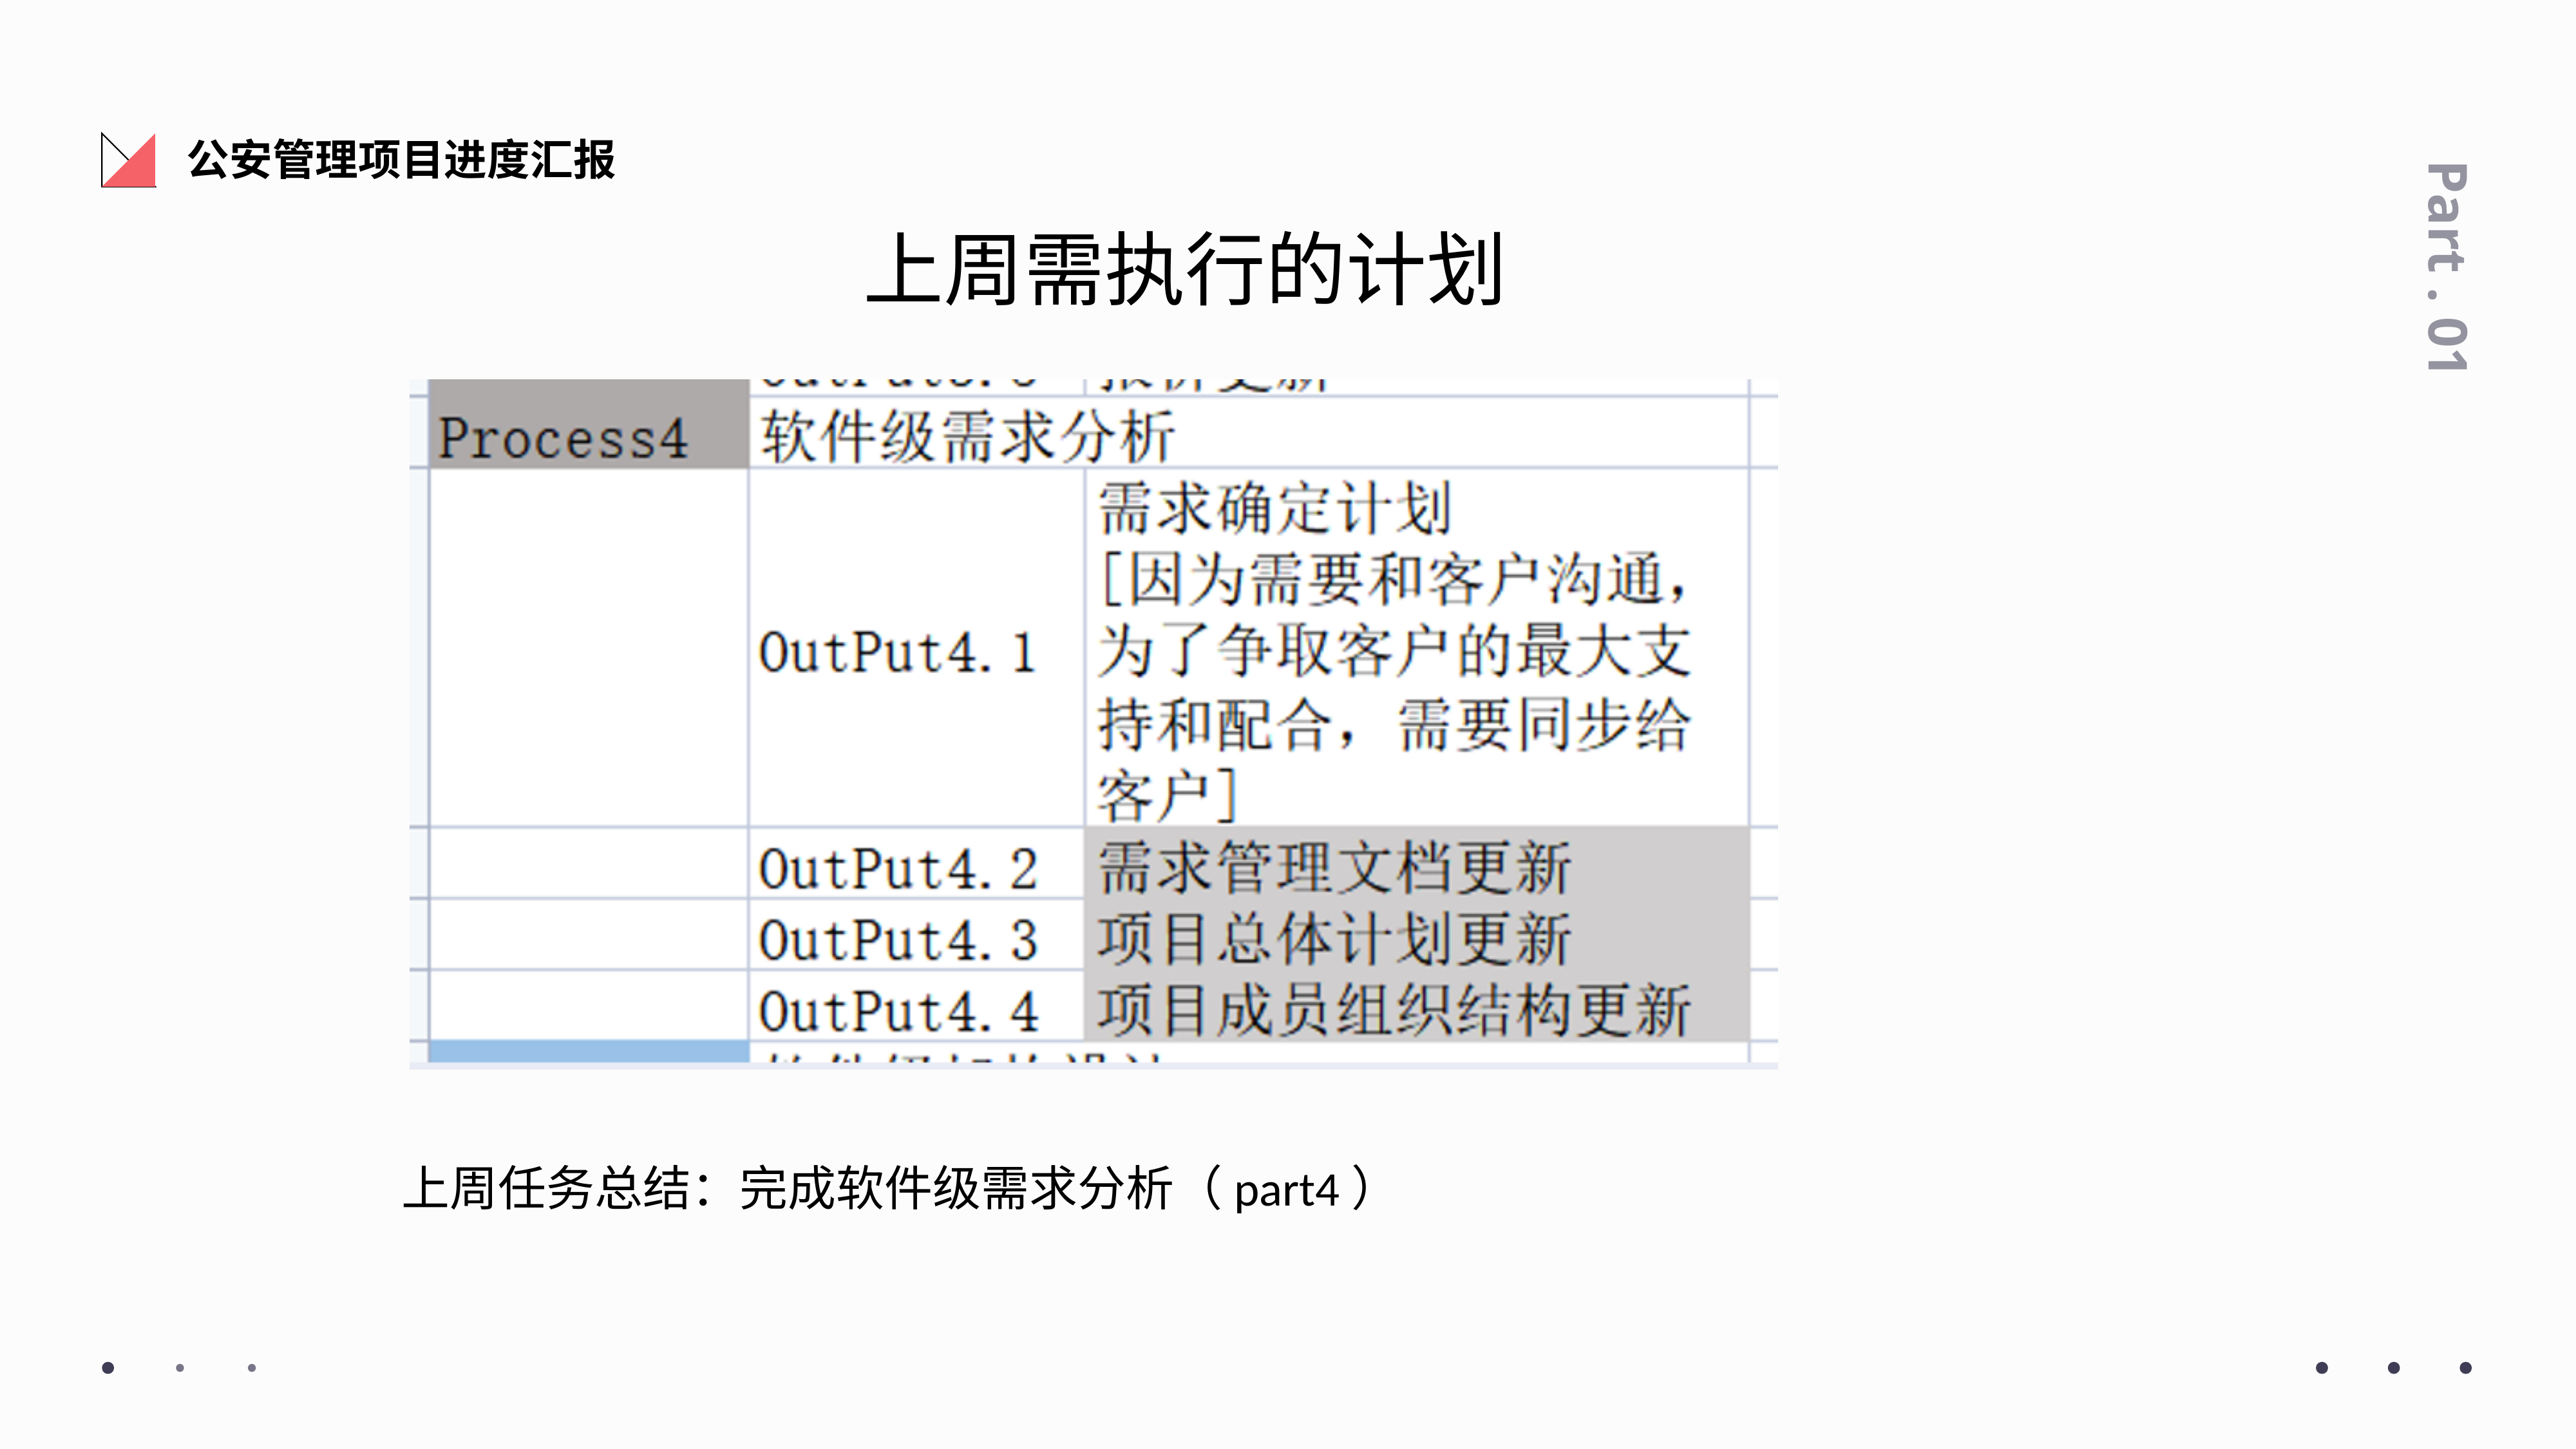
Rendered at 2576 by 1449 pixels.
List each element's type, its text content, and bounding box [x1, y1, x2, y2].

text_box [102, 133, 155, 187]
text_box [102, 1361, 256, 1374]
text_box 上周需执行的计划 [252, 214, 2118, 321]
text_box 公安管理项目进度汇报 [186, 142, 799, 187]
picture [410, 379, 1778, 1070]
text_box 上周任务总结：完成软件级需求分析（part4） [392, 1153, 1830, 1220]
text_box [2316, 1361, 2472, 1374]
text_box Part . 01 [2415, 160, 2470, 429]
